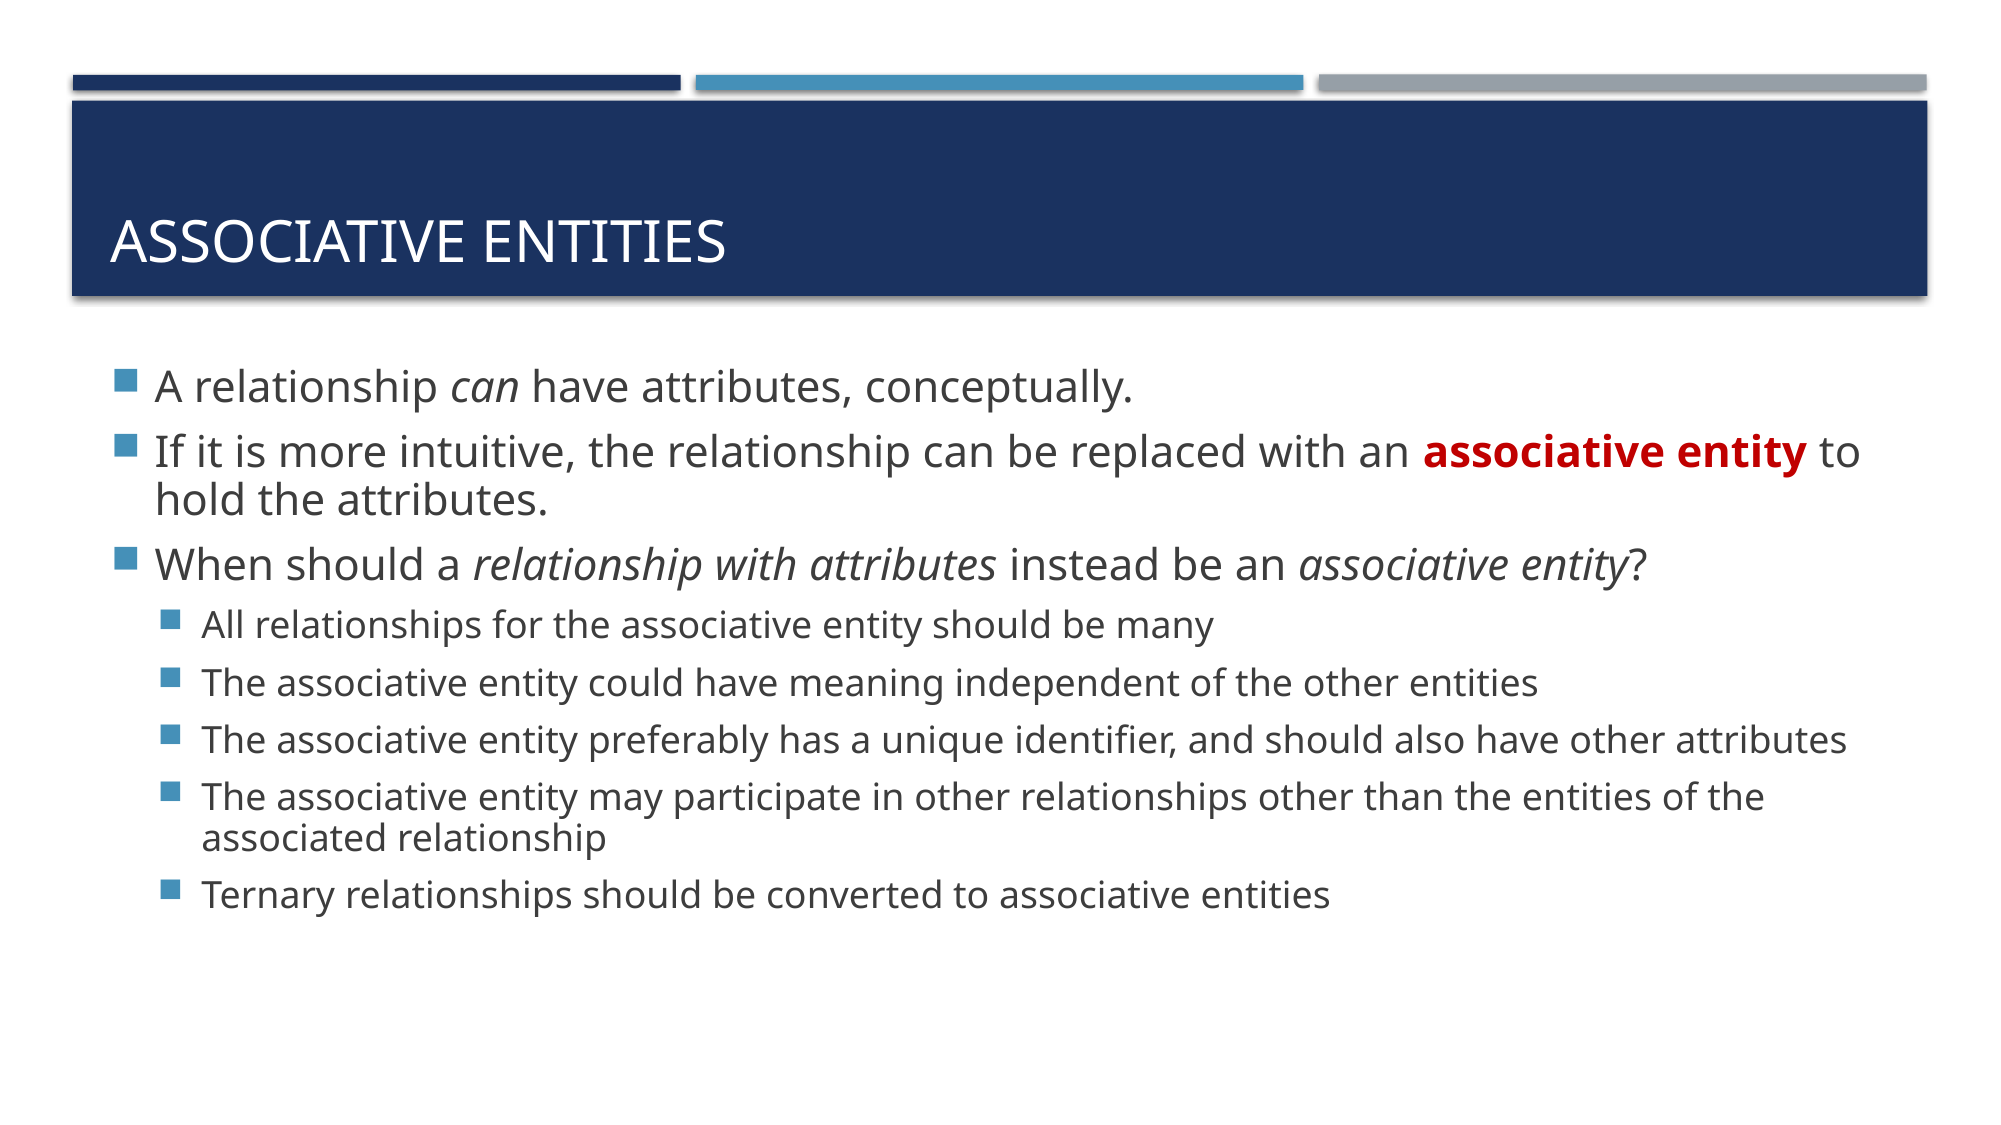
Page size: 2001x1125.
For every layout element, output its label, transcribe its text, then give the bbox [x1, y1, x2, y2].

title Associative Entities [95, 115, 1905, 282]
list A relationship can have attributes, conceptually. If it is more intuitive, the relationship can be replaced with an associative entity to hold the attributes. When should a relationship with attributes instead be an associative entity? All relationships for the associative entity should be many The associative entity could have meaning independent of the other entities The associative entity preferably has a unique identifier, and should also have other attributes The associative entity may participate in other relationships other than the entities of the associated relationship Ternary relationships should be converted to associative entities [95, 357, 1905, 962]
